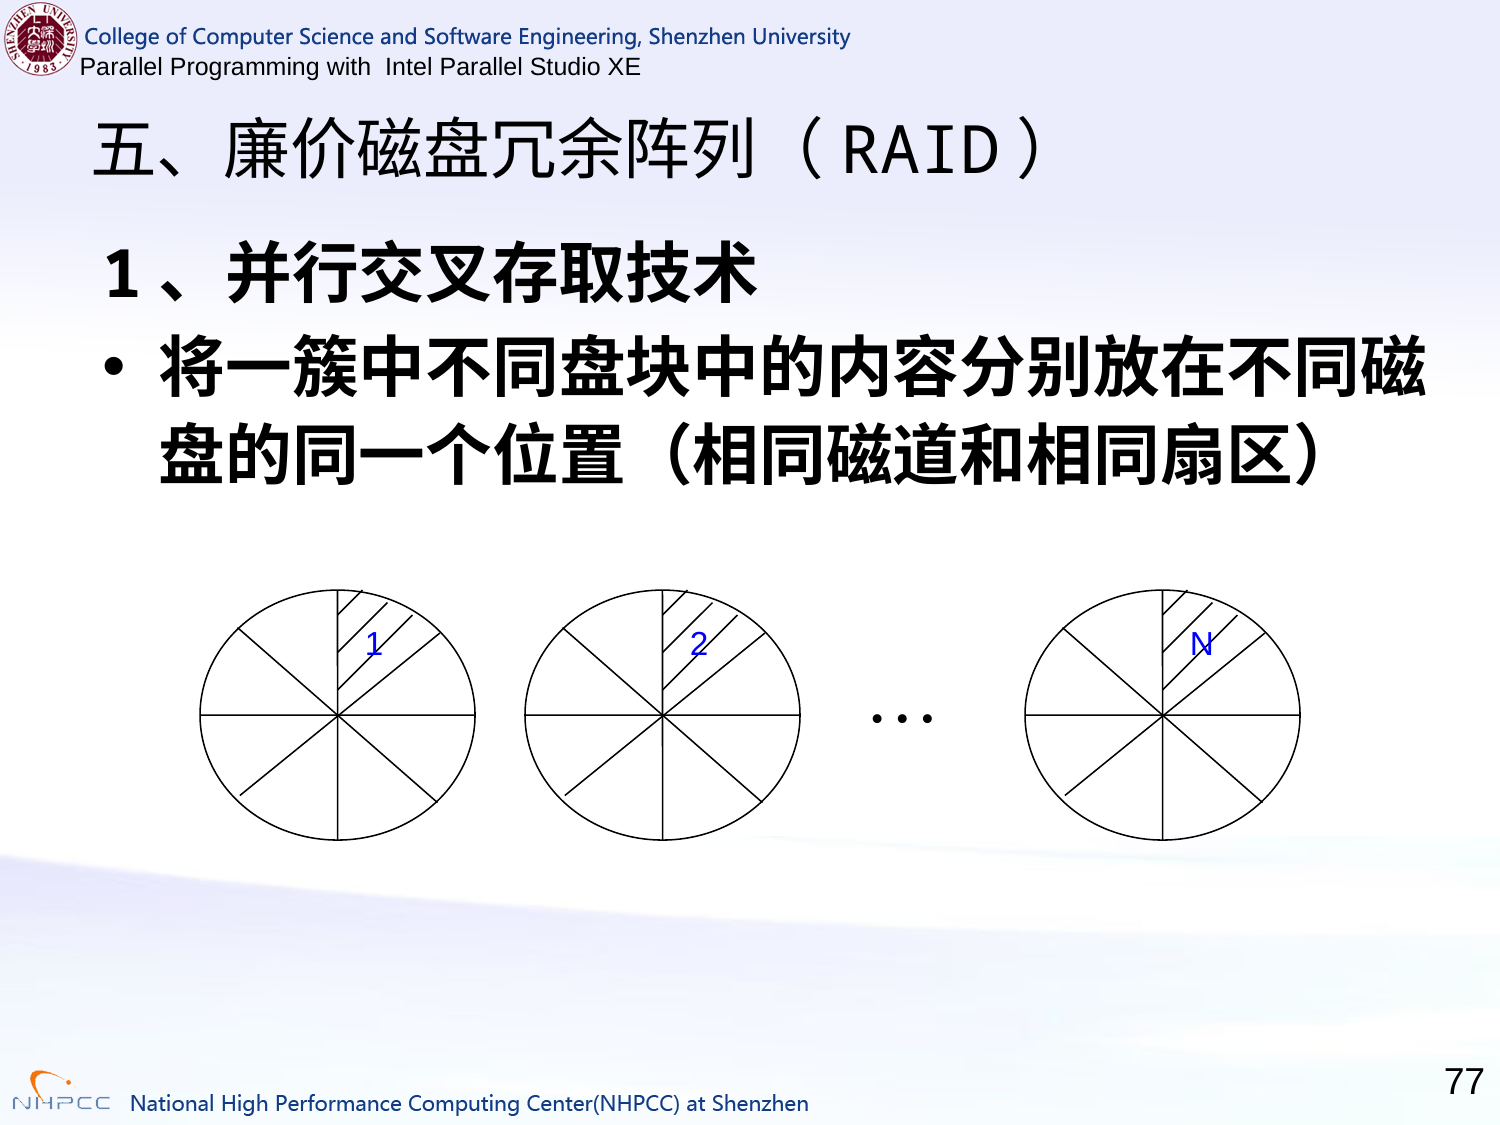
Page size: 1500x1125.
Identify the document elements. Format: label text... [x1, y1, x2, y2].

list 1、并行交叉存取技术 将一簇中不同盘块中的内容分别放在不同磁盘的同一个位置（相同磁道和相同扇区） [87, 215, 1475, 553]
picture [0, 0, 1500, 1125]
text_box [199, 589, 476, 841]
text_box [524, 589, 801, 841]
text_box … [849, 640, 963, 745]
title 五、廉价磁盘冗余阵列（RAID） [75, 90, 1150, 203]
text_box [1024, 589, 1301, 841]
text_box 77 [1400, 1049, 1500, 1110]
